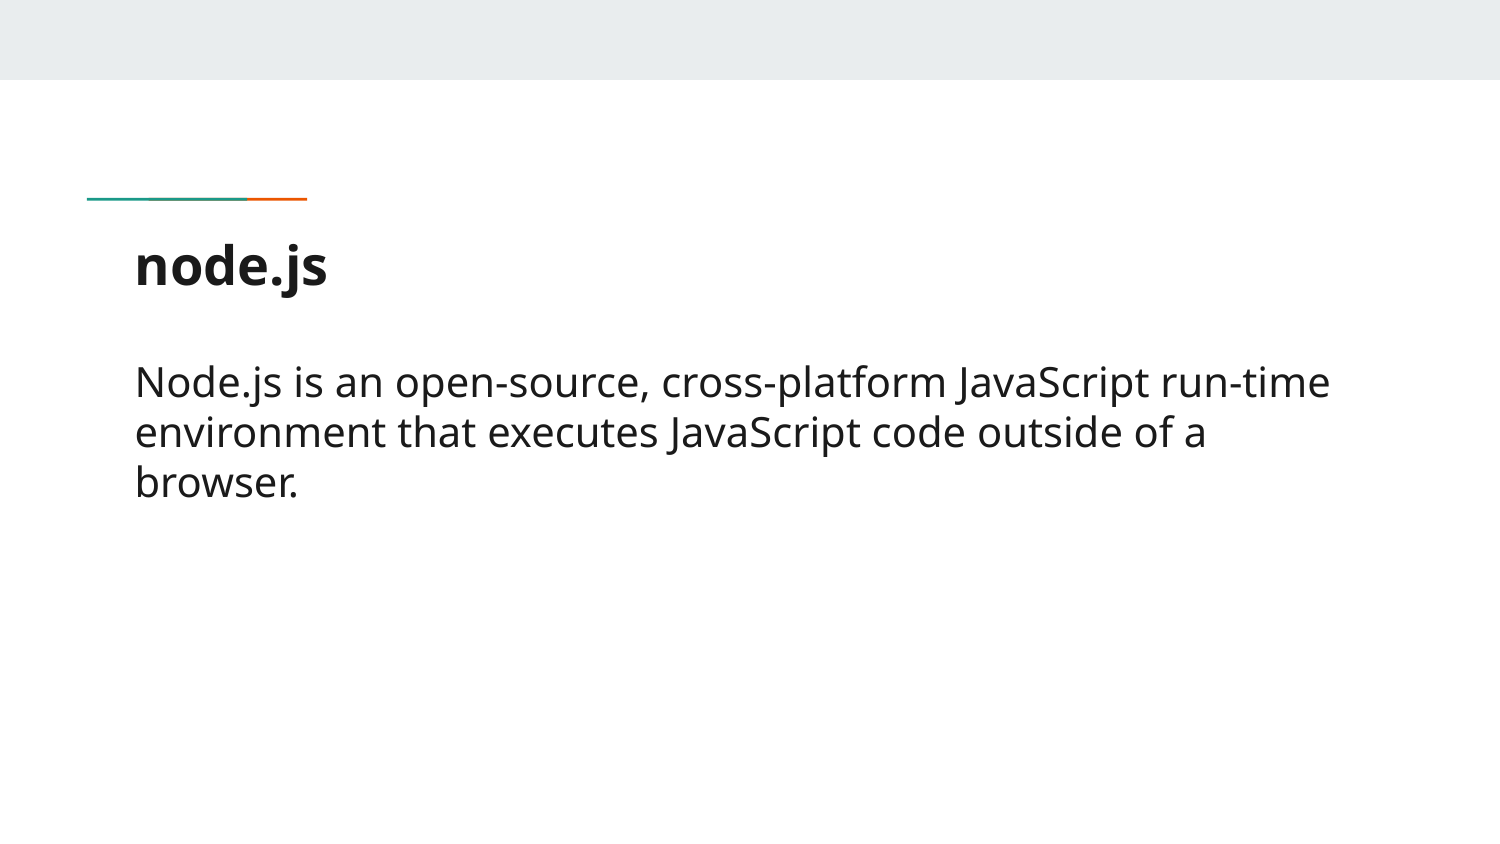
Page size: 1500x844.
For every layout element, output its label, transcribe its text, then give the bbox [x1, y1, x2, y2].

title node.js [119, 216, 1381, 305]
list Node.js is an open-source, cross-platform JavaScript run-time environment that executes JavaScript code outside of a browser. [119, 341, 1381, 712]
